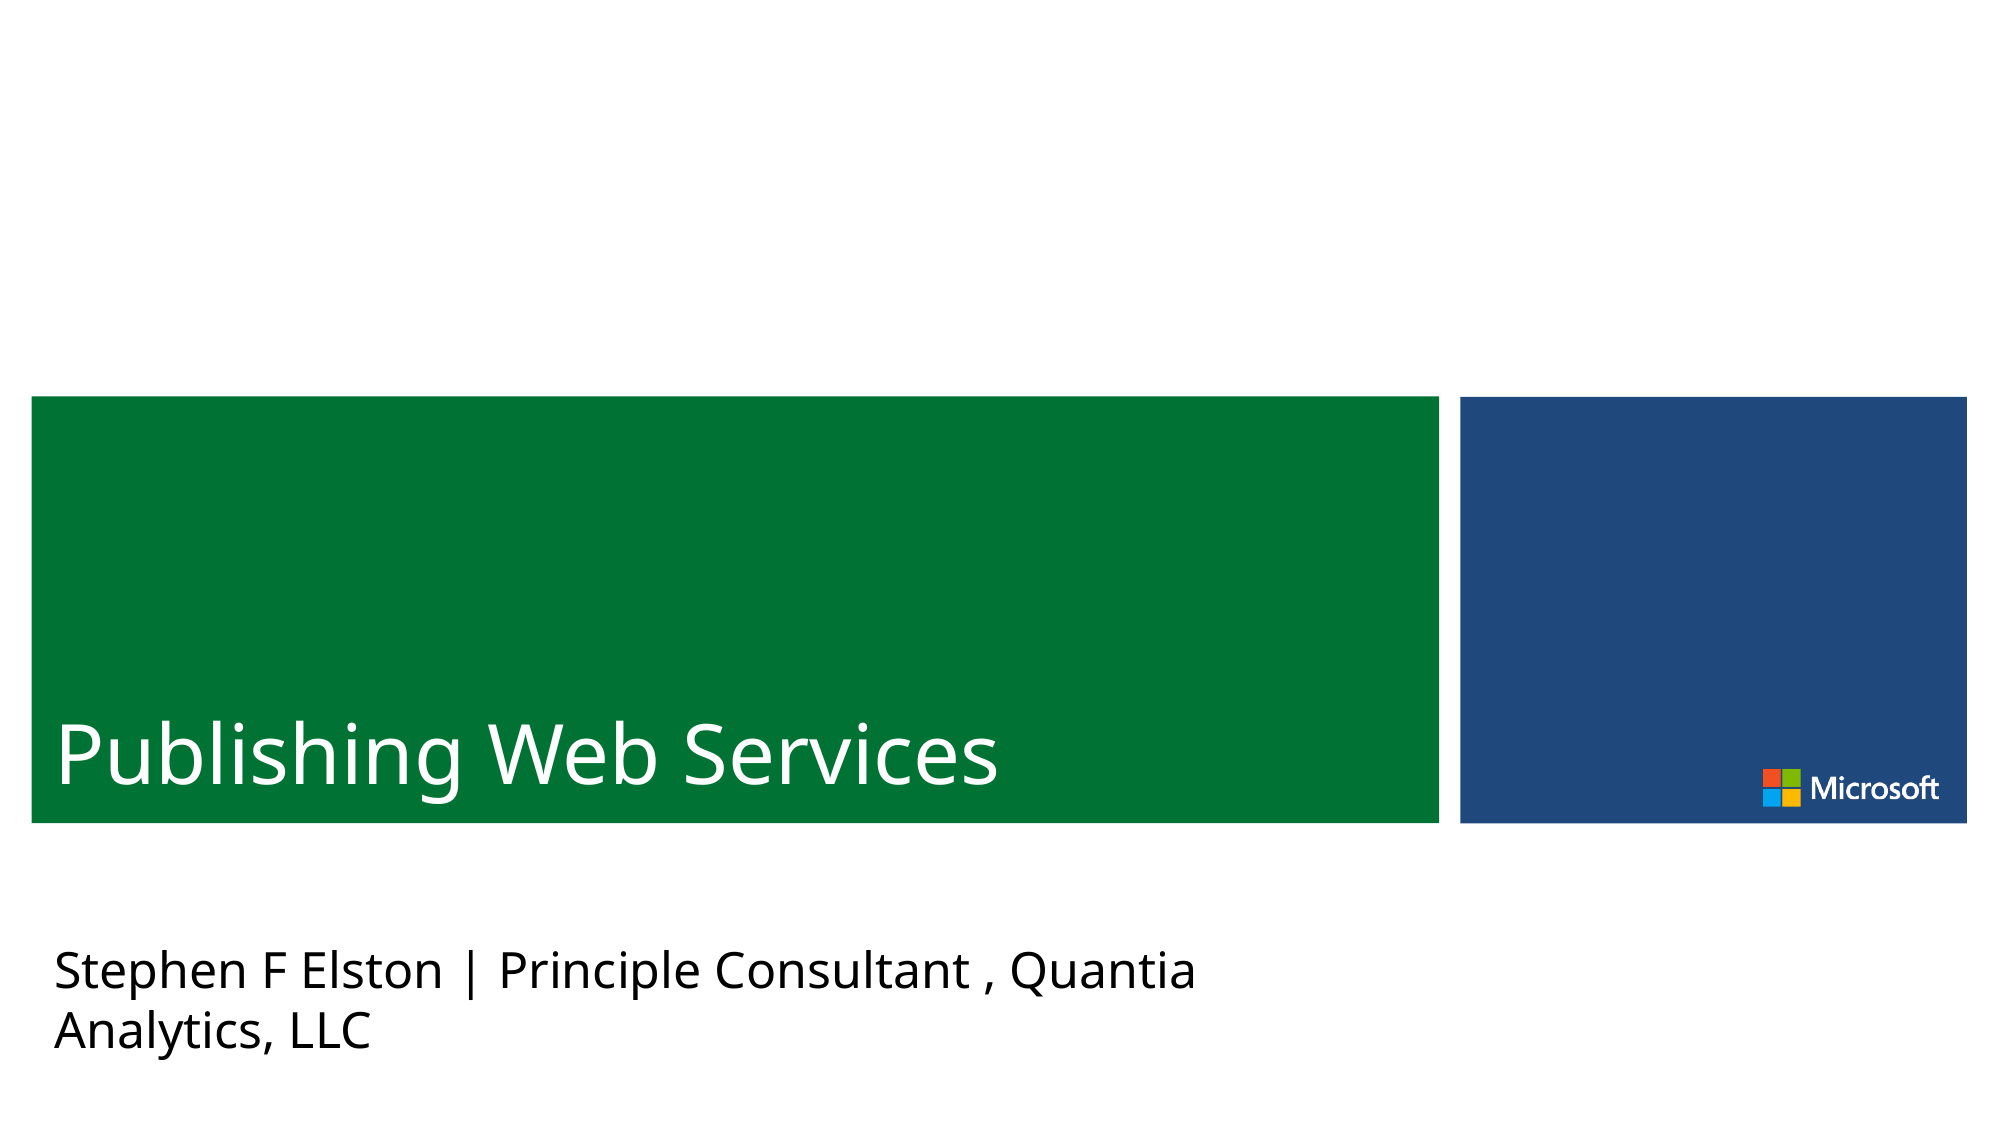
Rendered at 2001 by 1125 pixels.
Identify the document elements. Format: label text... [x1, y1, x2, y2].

title Publishing Web Services [31, 396, 1440, 824]
subtitle Stephen F Elston | Principle Consultant , Quantia Analytics, LLC [31, 841, 1440, 1082]
picture [1760, 759, 1947, 815]
